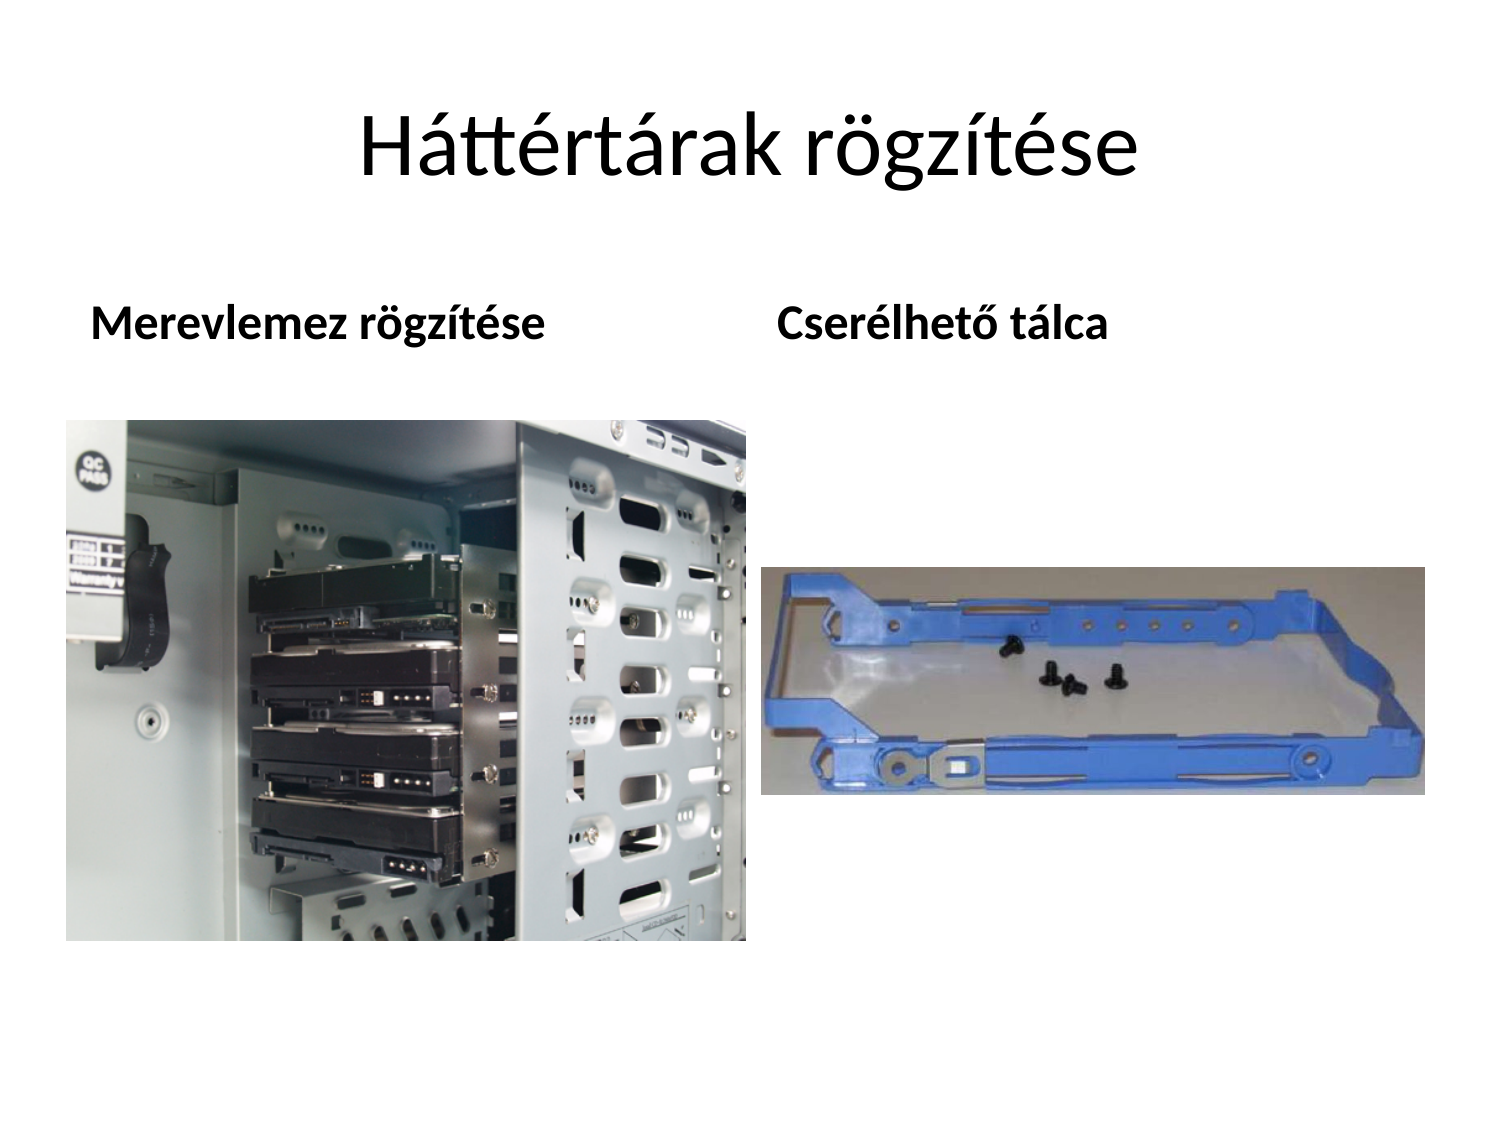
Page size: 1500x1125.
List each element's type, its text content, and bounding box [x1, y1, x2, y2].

list Cserélhető tálca [761, 251, 1425, 357]
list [66, 420, 746, 941]
list Merevlemez rögzítése [75, 251, 738, 357]
title Háttértárak rögzítése [75, 45, 1425, 233]
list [761, 566, 1426, 795]
